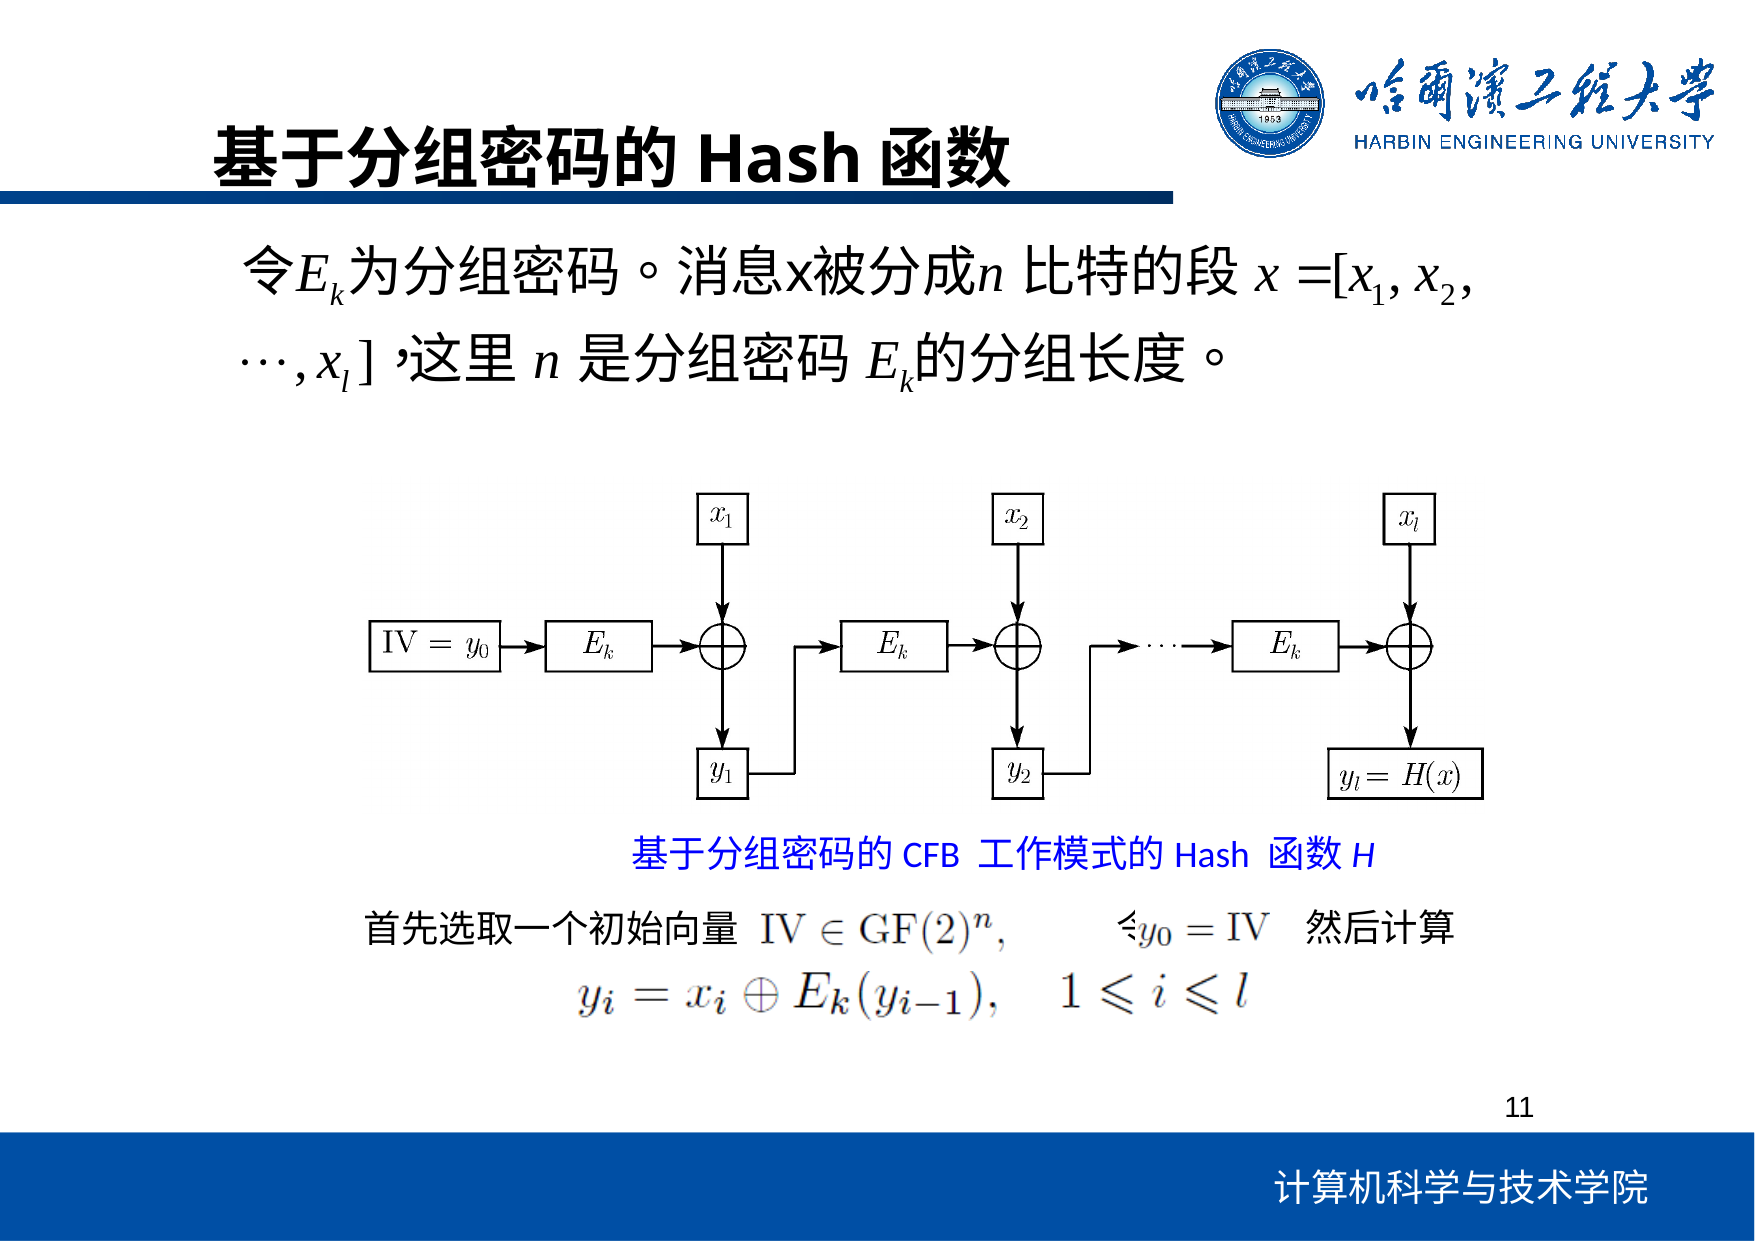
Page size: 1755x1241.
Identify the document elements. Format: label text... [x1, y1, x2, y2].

slide_number 11 [1500, 1089, 1541, 1131]
text_box [0, 1131, 1755, 1241]
text_box 计算机科学与技术学院 [989, 1156, 1664, 1217]
picture [1190, 29, 1740, 176]
text_box 基于分组密码的Hash函数 [210, 113, 1090, 196]
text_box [337, 475, 1501, 1021]
text_box [0, 190, 1175, 206]
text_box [234, 232, 1486, 407]
